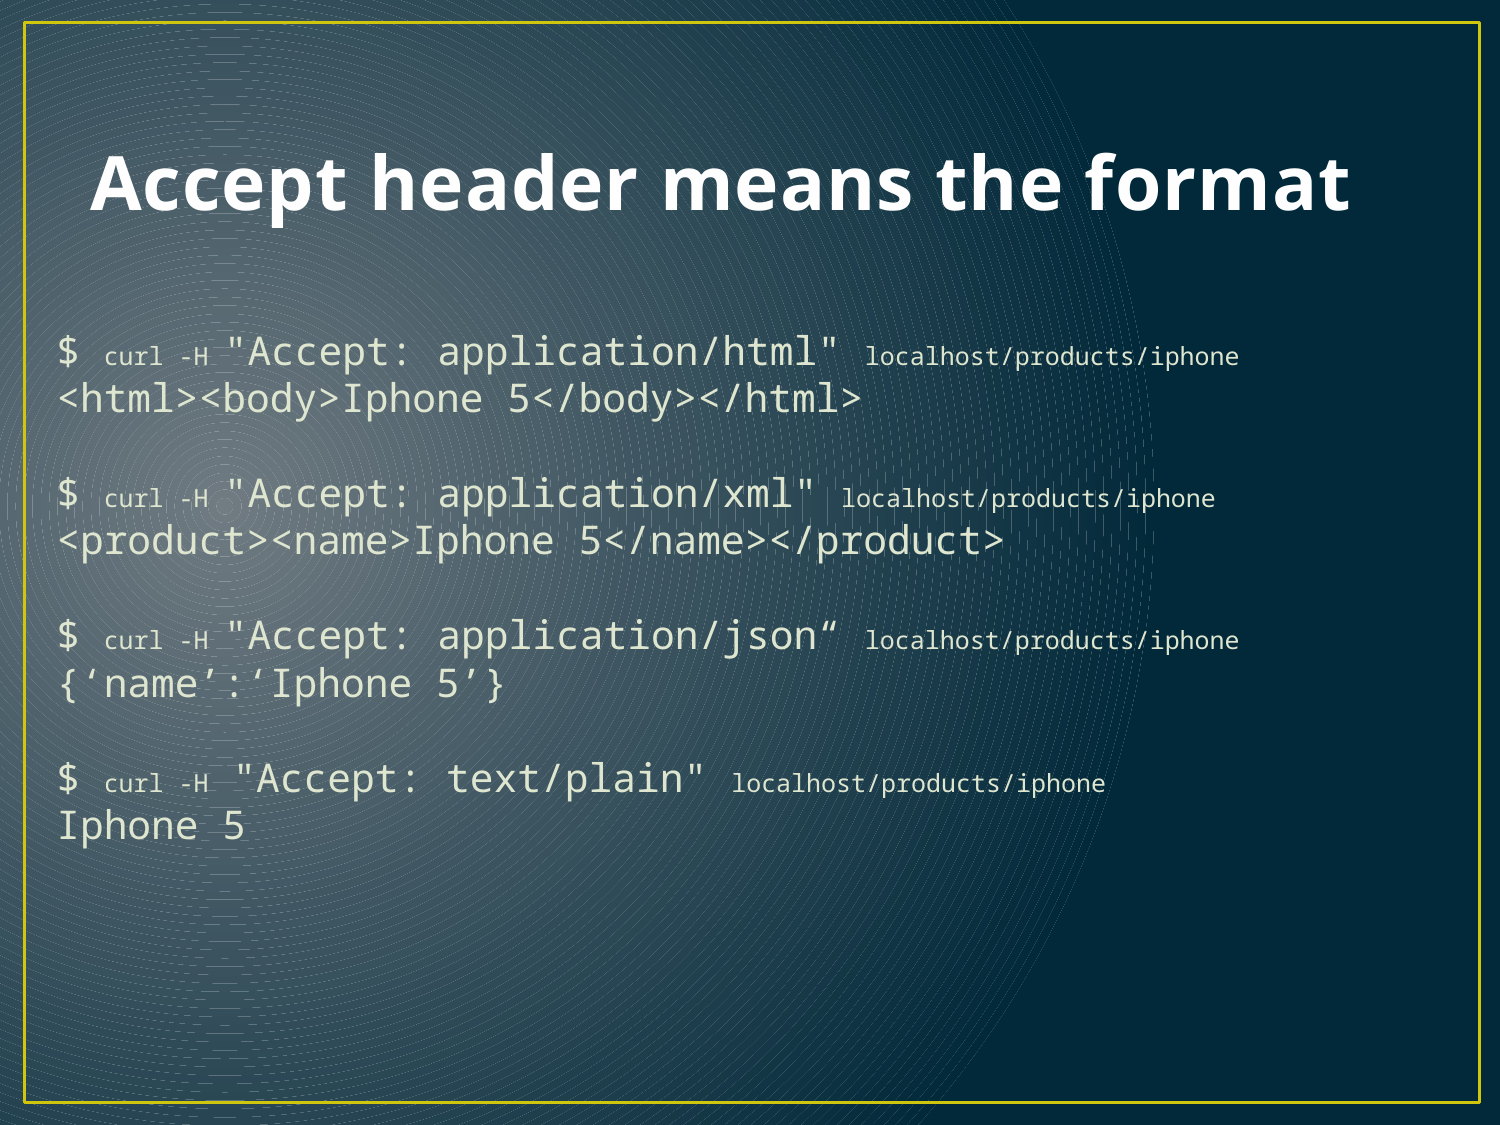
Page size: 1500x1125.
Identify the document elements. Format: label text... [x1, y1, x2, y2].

title Accept header means the format [75, 45, 1425, 233]
list $ curl -H "Accept: application/html" localhost/products/iphone <html><body>Iphone 5</body></html> $ curl -H "Accept: application/xml" localhost/products/iphone <product><name>Iphone 5</name></product> $ curl -H "Accept: application/json“ localhost/products/iphone {‘name’:‘Iphone 5’} $ curl -H "Accept: text/plain" localhost/products/iphone Iphone 5 [41, 262, 1483, 1005]
